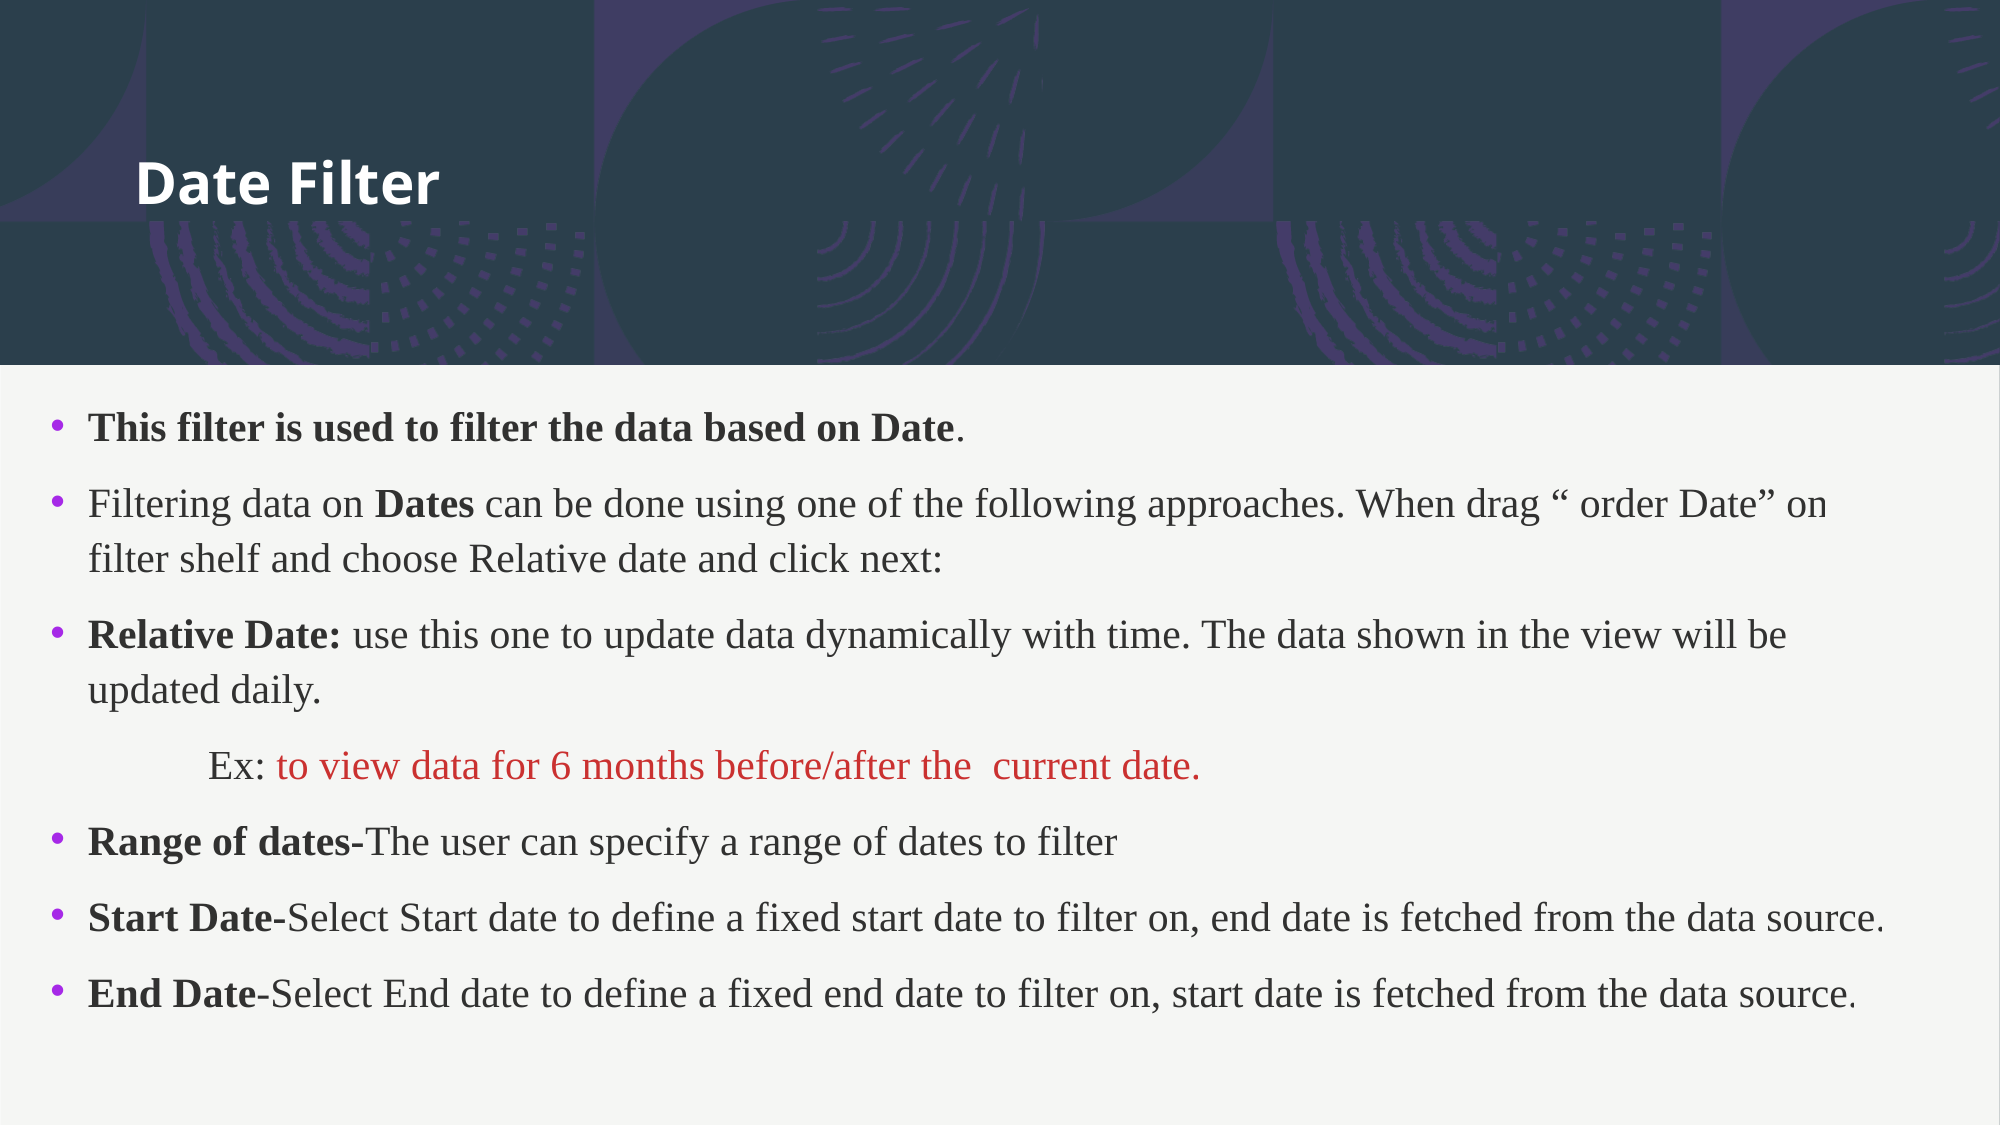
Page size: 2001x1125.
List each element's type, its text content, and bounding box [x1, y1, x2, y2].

text_box [0, 366, 2000, 1125]
text_box Date Filter [119, 139, 885, 225]
list This filter is used to filter the data based on Date. Filtering data on Dates can be done using one of the following approaches. When drag “ order Date” on filter shelf and choose Relative date and click next: Relative Date: use this one to update data dynamically with time. The data shown in the view will be updated daily. Ex: to view data for 6 months before/after the current date. Range of dates-The user can specify a range of dates to filter Start Date-Select Start date to define a fixed start date to filter on, end date is fetched from the data source. End Date-Select End date to define a fixed end date to filter on, start date is fetched from the data source. [35, 387, 1922, 1034]
text_box [0, 0, 2000, 366]
